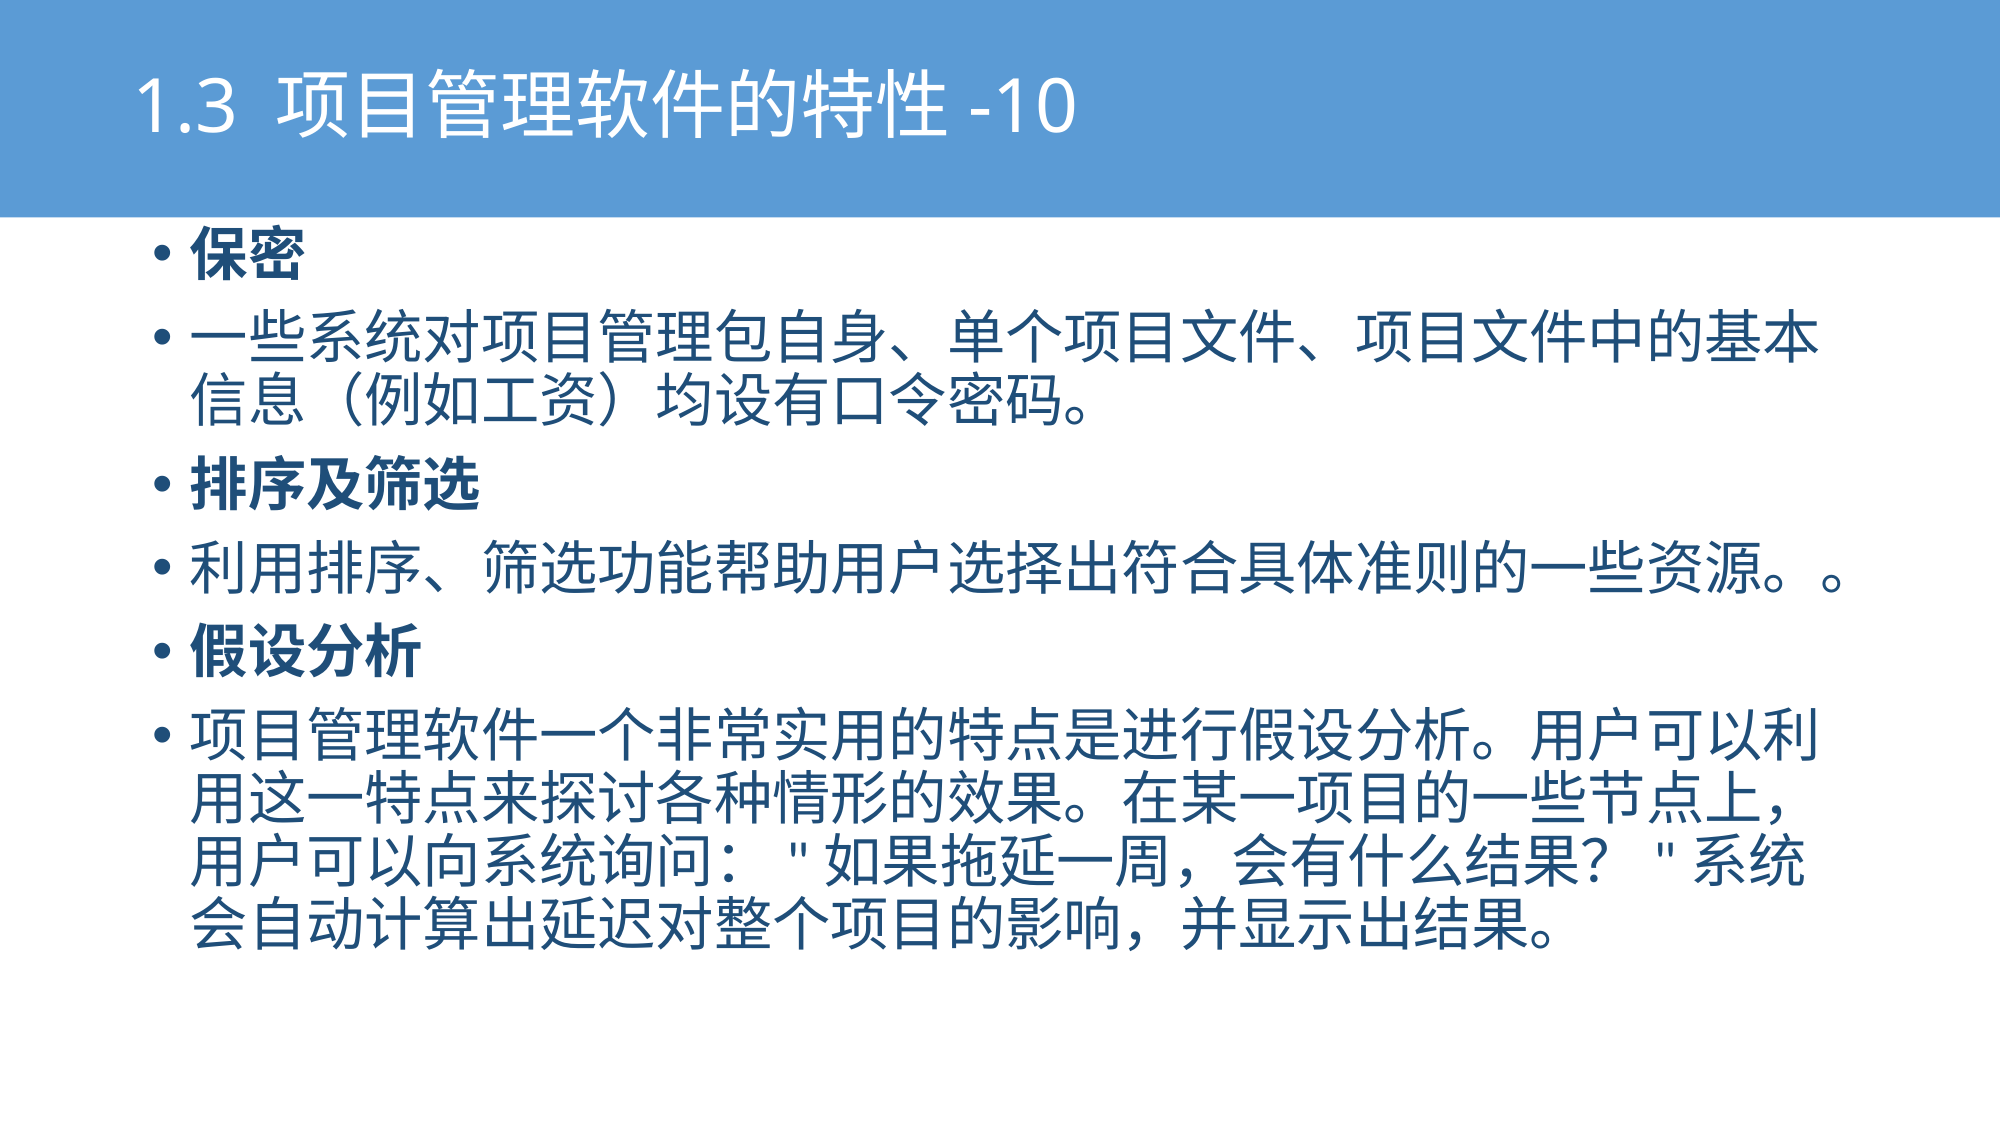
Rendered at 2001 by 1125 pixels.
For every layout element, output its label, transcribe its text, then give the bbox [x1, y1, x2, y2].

list 保密 一些系统对项目管理包自身、单个项目文件、项目文件中的基本信息（例如工资）均设有口令密码。 排序及筛选 利用排序、筛选功能帮助用户选择出符合具体准则的一些资源。。 假设分析 项目管理软件一个非常实用的特点是进行假设分析。用户可以利用这一特点来探讨各种情形的效果。在某一项目的一些节点上，用户可以向系统询问："如果拖延一周，会有什么结果？"系统会自动计算出延迟对整个项目的影响，并显示出结果。 [137, 217, 1863, 1023]
title 1.3 项目管理软件的特性-10 [0, 0, 2000, 218]
